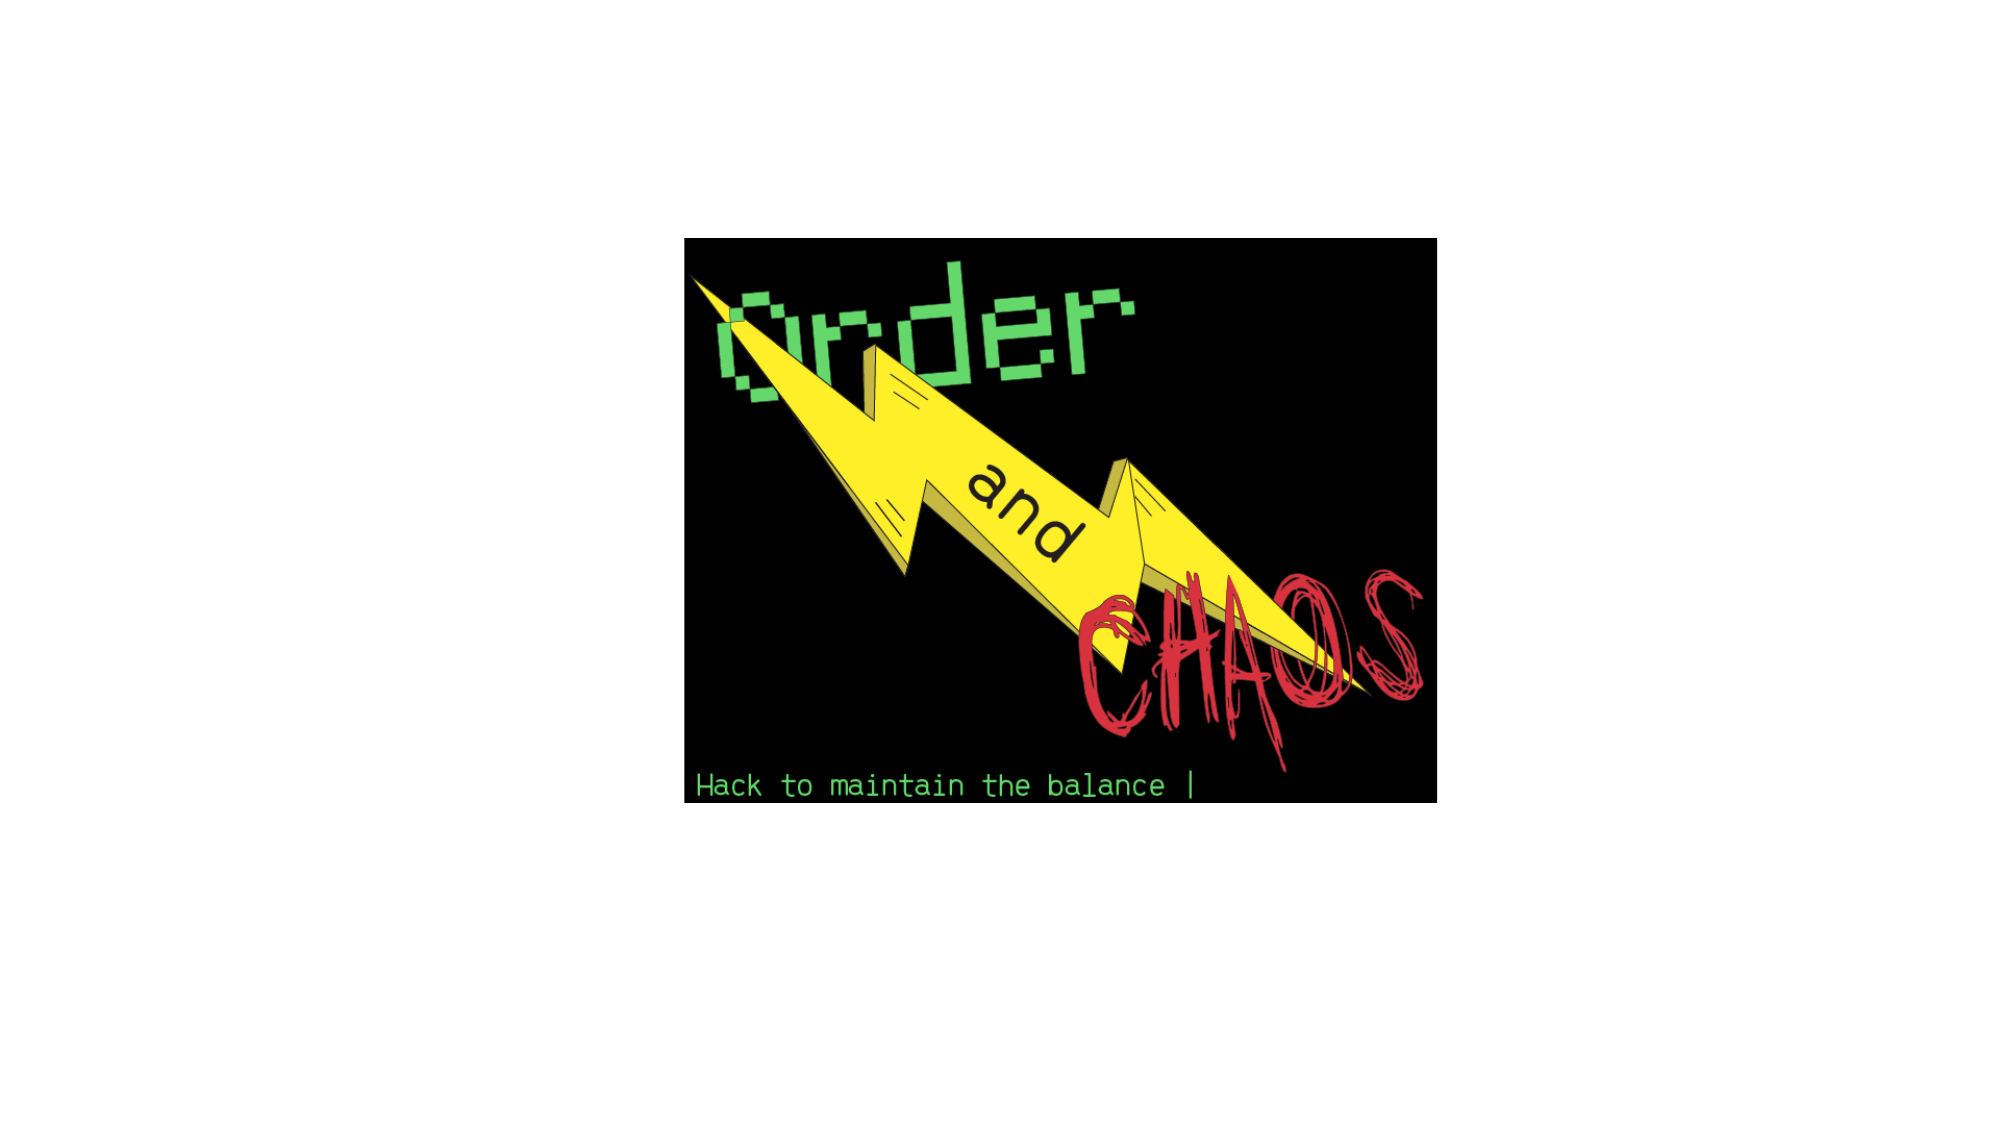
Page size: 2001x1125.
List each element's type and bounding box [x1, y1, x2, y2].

picture [684, 238, 1438, 803]
